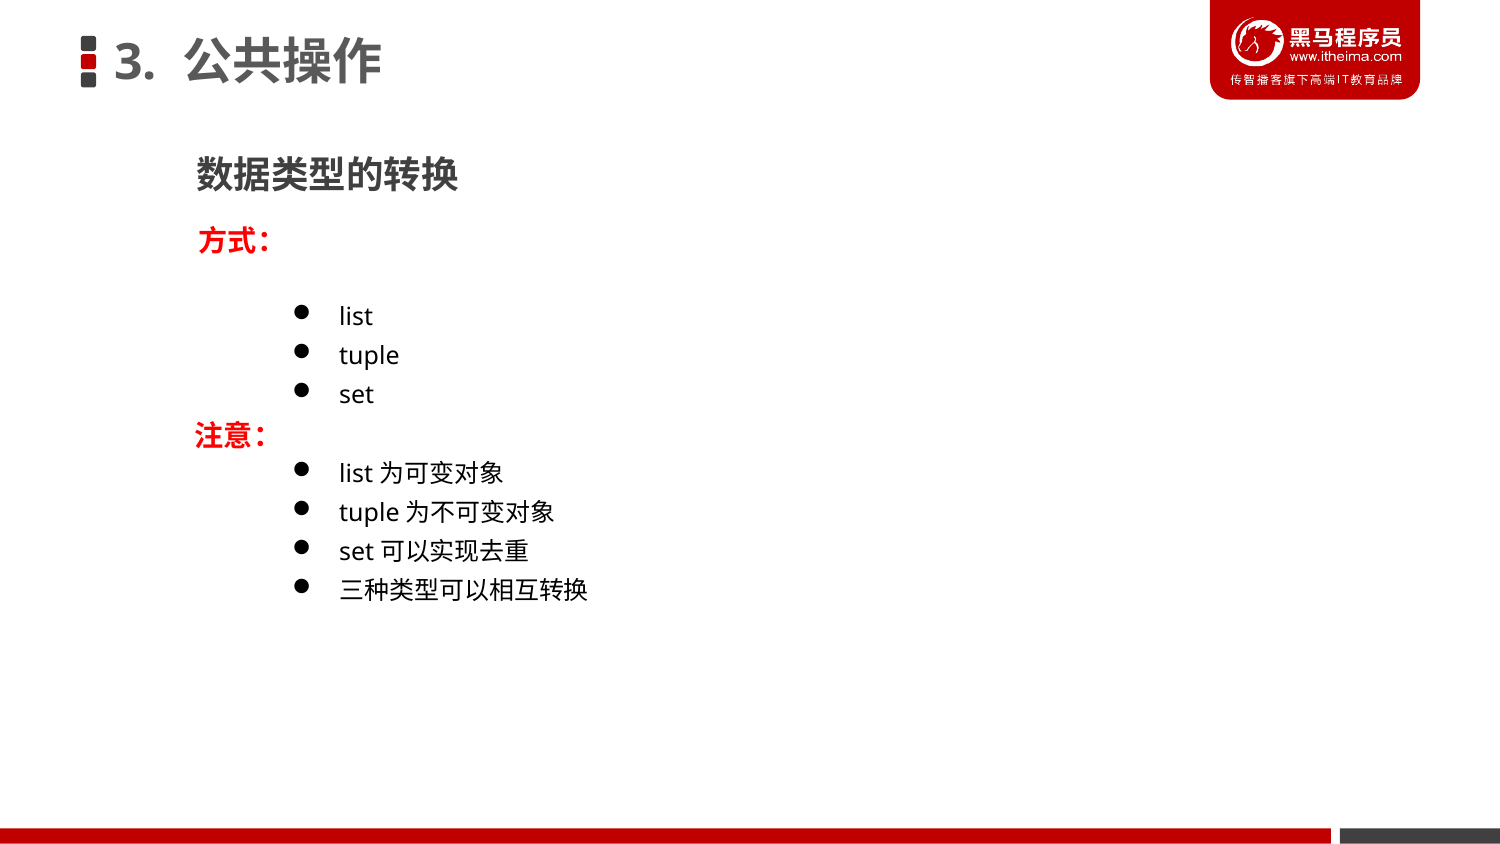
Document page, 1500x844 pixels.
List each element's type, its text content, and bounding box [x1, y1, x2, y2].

text_box list tuple set [277, 284, 1382, 416]
text_box 方式： [183, 215, 479, 335]
text_box 3. 公共操作 [103, 0, 987, 130]
text_box list为可变对象 tuple为不可变对象 set可以实现去重 三种类型可以相互转换 [277, 441, 1382, 612]
picture [1212, 8, 1421, 94]
text_box 注意： [180, 409, 475, 530]
text_box 数据类型的转换 [181, 143, 474, 204]
